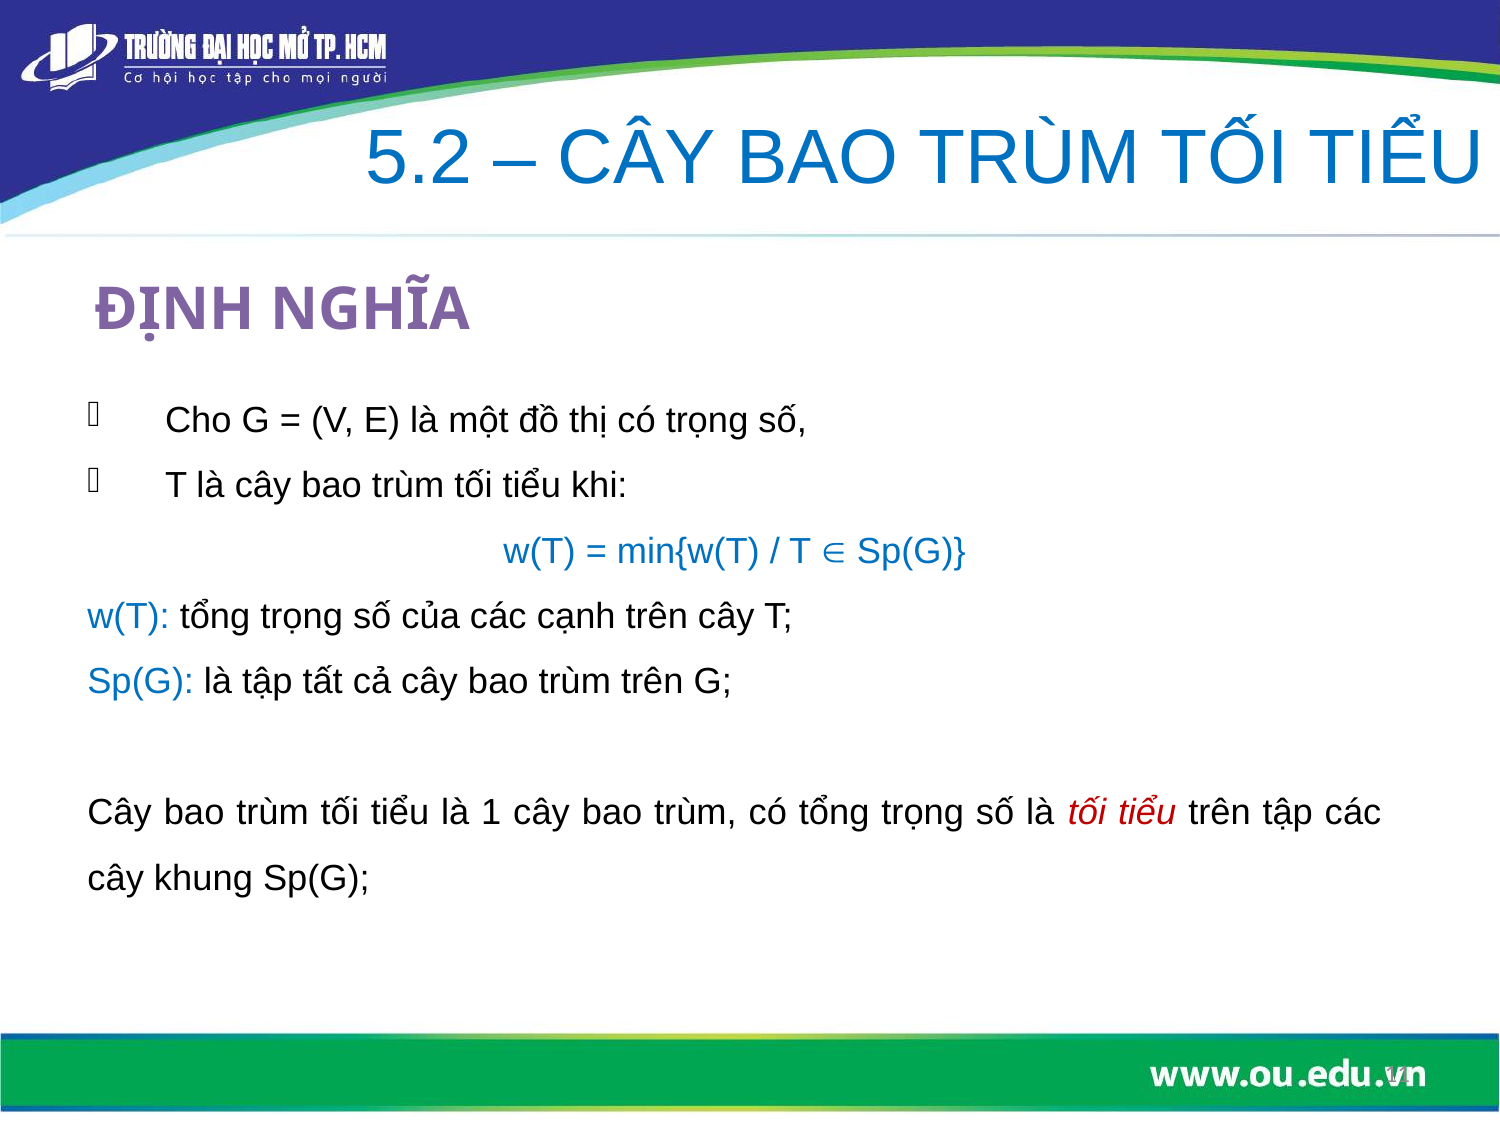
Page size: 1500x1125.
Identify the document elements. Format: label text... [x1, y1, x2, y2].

list Cho G = (V, E) là một đồ thị có trọng số, T là cây bao trùm tối tiểu khi: w(T) = min{w(T) / T  Sp(G)} w(T): tổng trọng số của các cạnh trên cây T; Sp(G): là tập tất cả cây bao trùm trên G; Cây bao trùm tối tiểu là 1 cây bao trùm, có tổng trọng số là tối tiểu trên tập các cây khung Sp(G); [72, 366, 1397, 910]
slide_number 11 [1074, 1042, 1425, 1103]
picture [0, 0, 1500, 1125]
title ĐỊNH NGHĨA [79, 262, 1374, 349]
text_box 5.2 – CÂY BAO TRÙM TỐI TIỂU [324, 74, 1500, 213]
